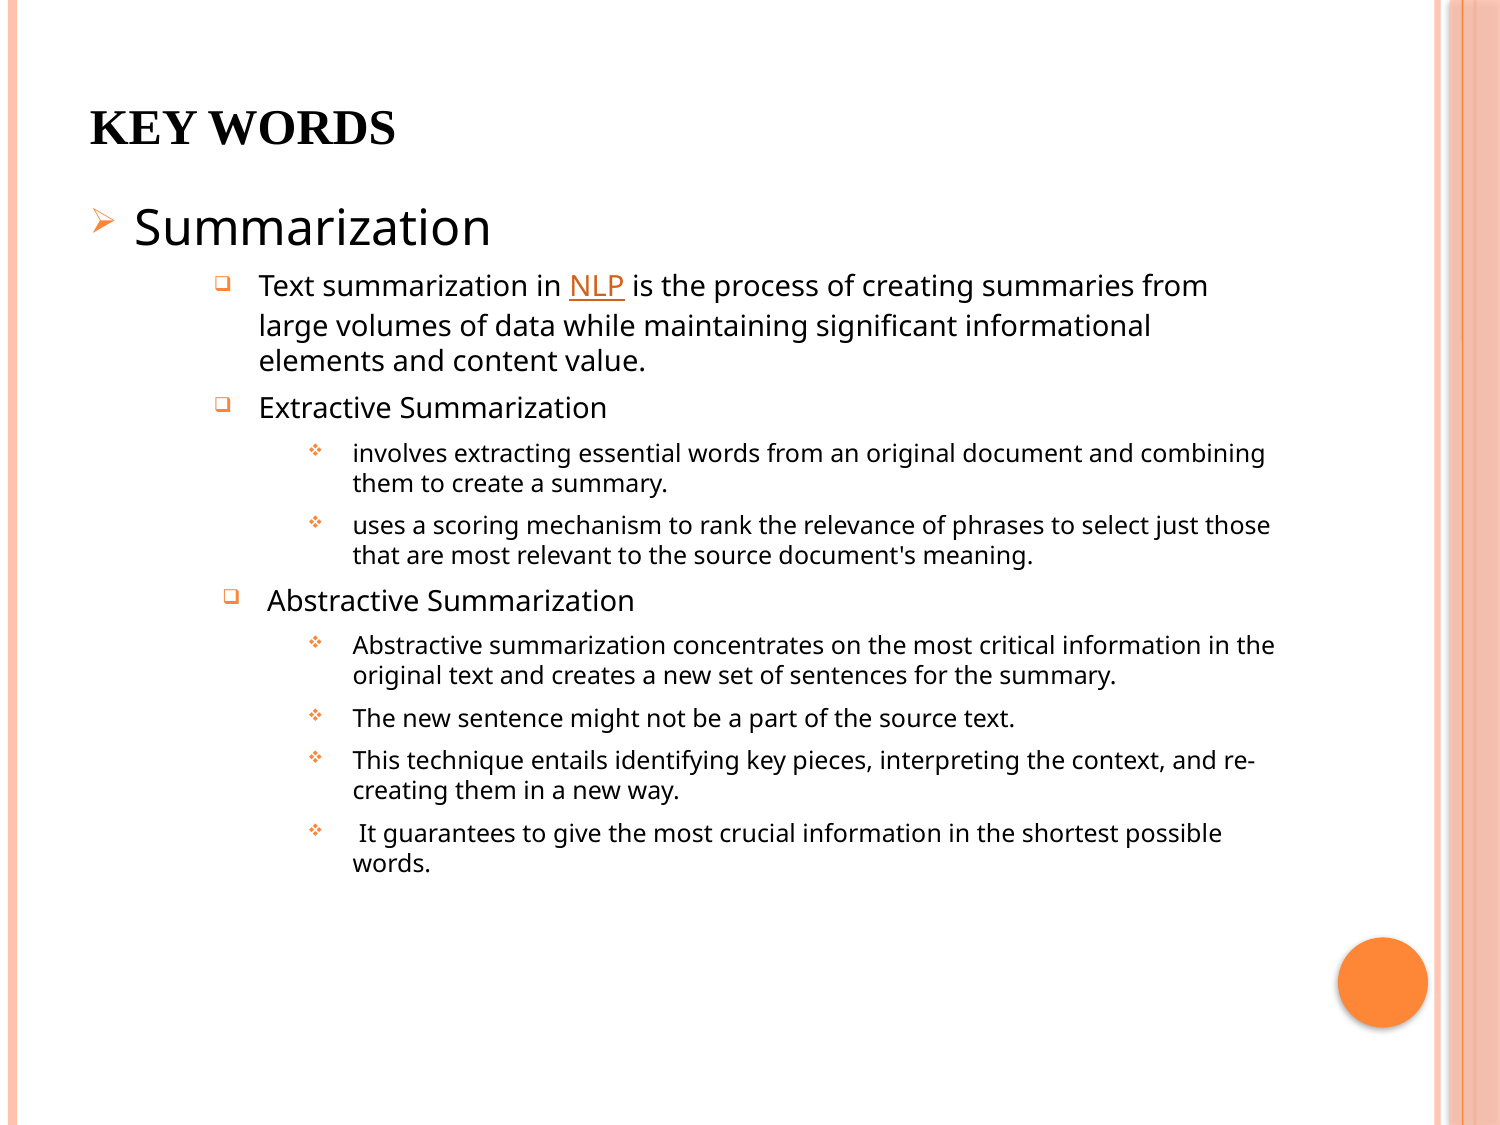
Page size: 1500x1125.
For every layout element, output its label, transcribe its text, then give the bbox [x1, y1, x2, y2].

list Summarization Text summarization in NLP is the process of creating summaries from large volumes of data while maintaining significant informational elements and content value. Extractive Summarization involves extracting essential words from an original document and combining them to create a summary. uses a scoring mechanism to rank the relevance of phrases to select just those that are most relevant to the source document's meaning. Abstractive Summarization Abstractive summarization concentrates on the most critical information in the original text and creates a new set of sentences for the summary. The new sentence might not be a part of the source text. This technique entails identifying key pieces, interpreting the context, and re-creating them in a new way. It guarantees to give the most crucial information in the shortest possible words. [75, 187, 1300, 1062]
title Key Words [75, 45, 1300, 163]
